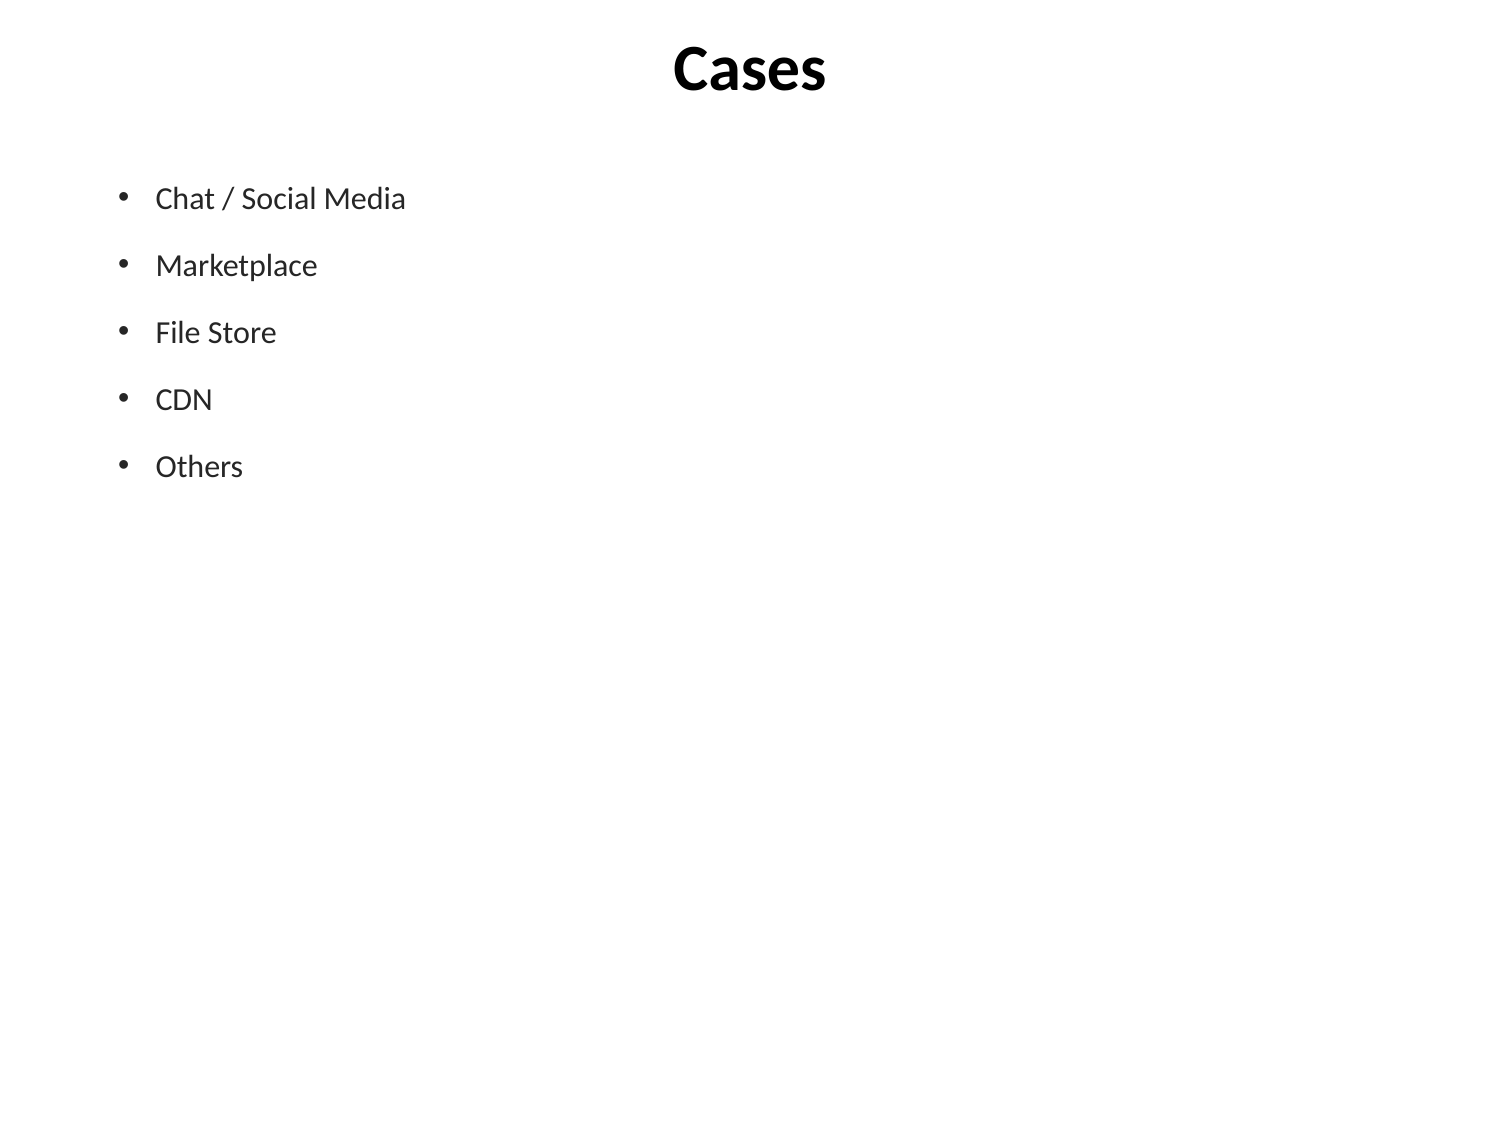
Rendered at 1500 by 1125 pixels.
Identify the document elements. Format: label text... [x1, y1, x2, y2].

list Chat / Social Media Marketplace File Store CDN Others [103, 162, 1397, 1082]
title Cases [103, 25, 1397, 112]
